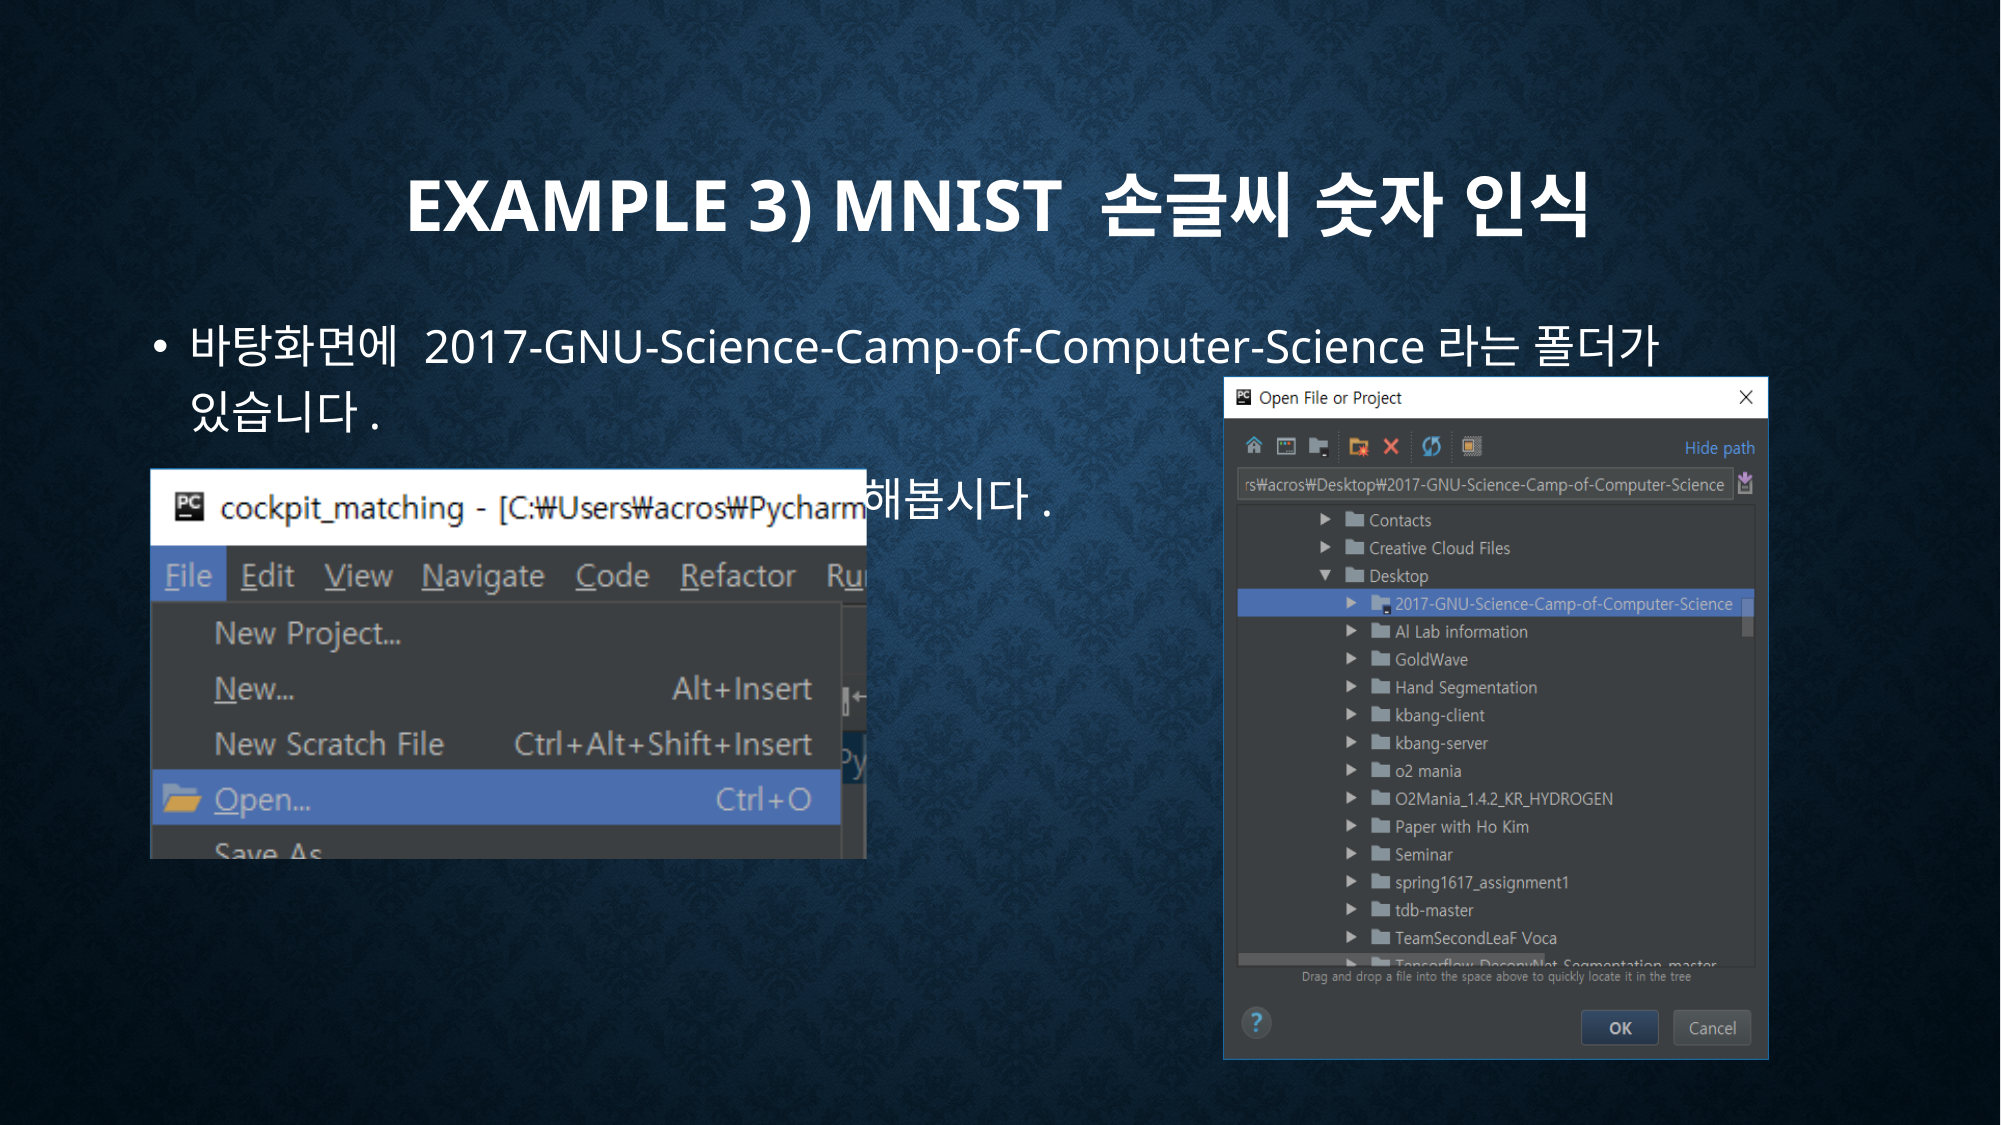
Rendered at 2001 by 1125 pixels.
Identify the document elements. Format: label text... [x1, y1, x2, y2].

picture [149, 468, 868, 859]
picture [1222, 375, 1769, 1060]
list 바탕화면에 2017-GNU-Science-Camp-of-Computer-Science라는 폴더가 있습니다. Pycharm으로 해당 폴더를 Open해봅시다. [137, 299, 1849, 1014]
title Example 3) MNIST 손글씨 숫자 인식 [149, 99, 1849, 299]
